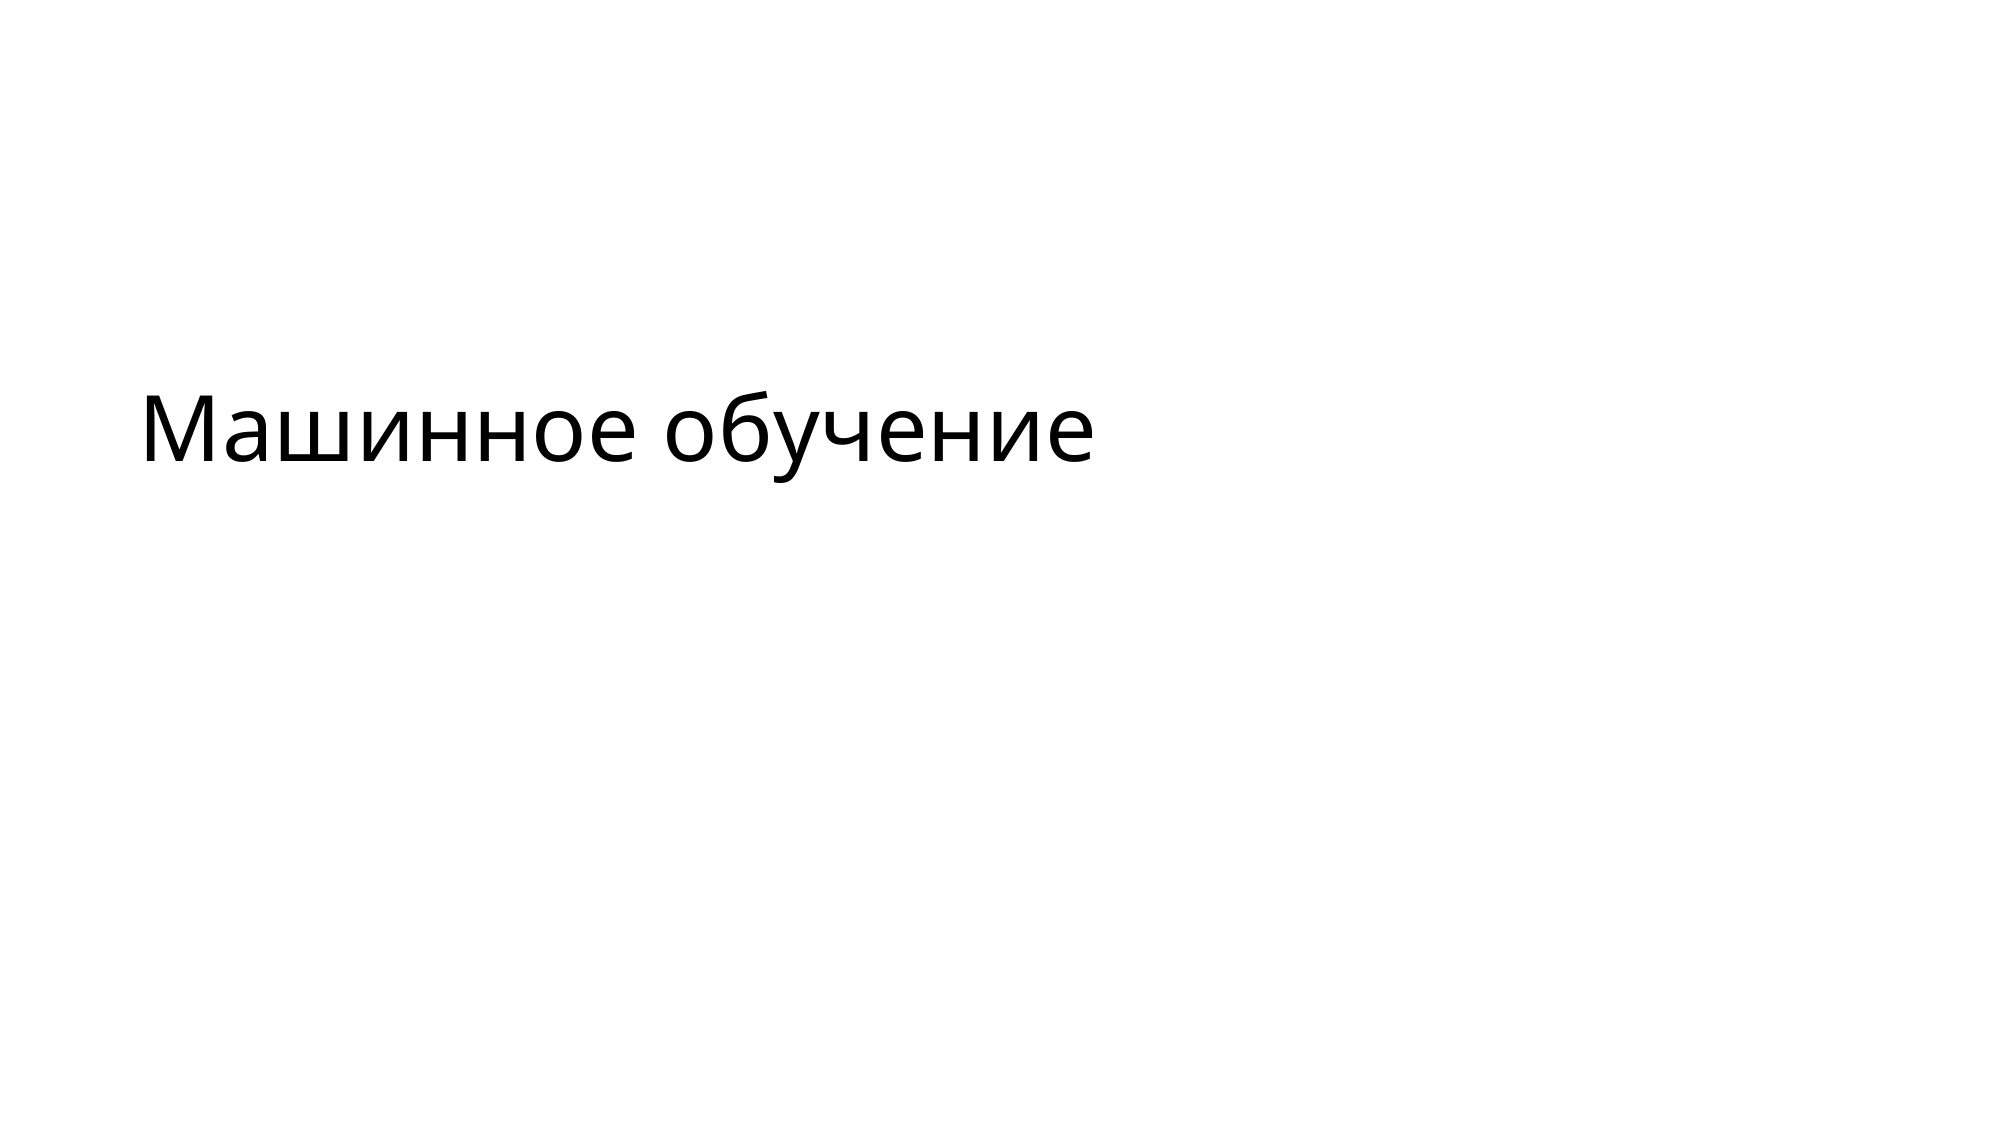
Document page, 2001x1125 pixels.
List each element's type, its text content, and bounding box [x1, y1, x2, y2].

title Машинное обучение [123, 323, 1850, 542]
